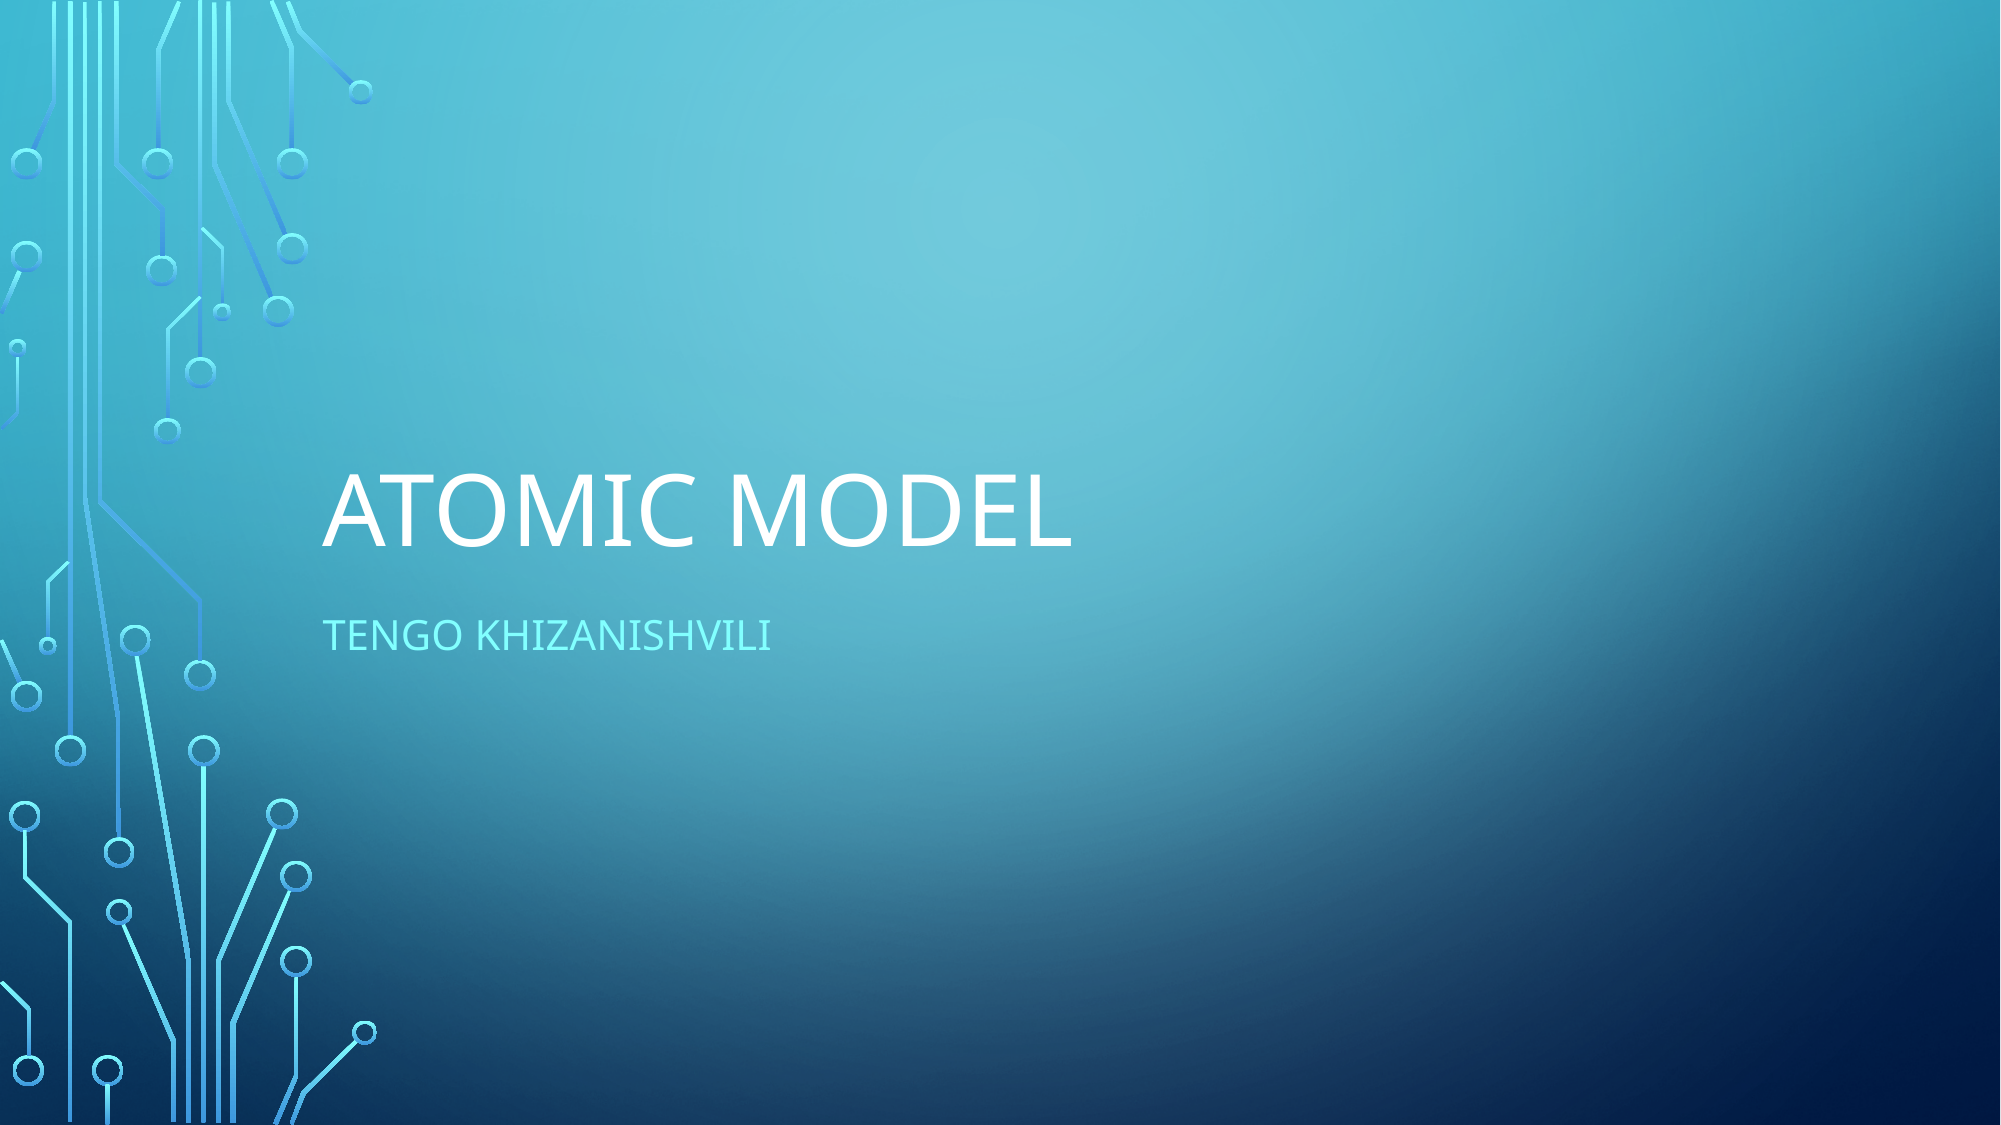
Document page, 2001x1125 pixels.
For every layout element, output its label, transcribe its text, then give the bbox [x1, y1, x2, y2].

title Atomic model [307, 184, 1750, 576]
subtitle Tengo Khizanishvili [307, 590, 1750, 863]
